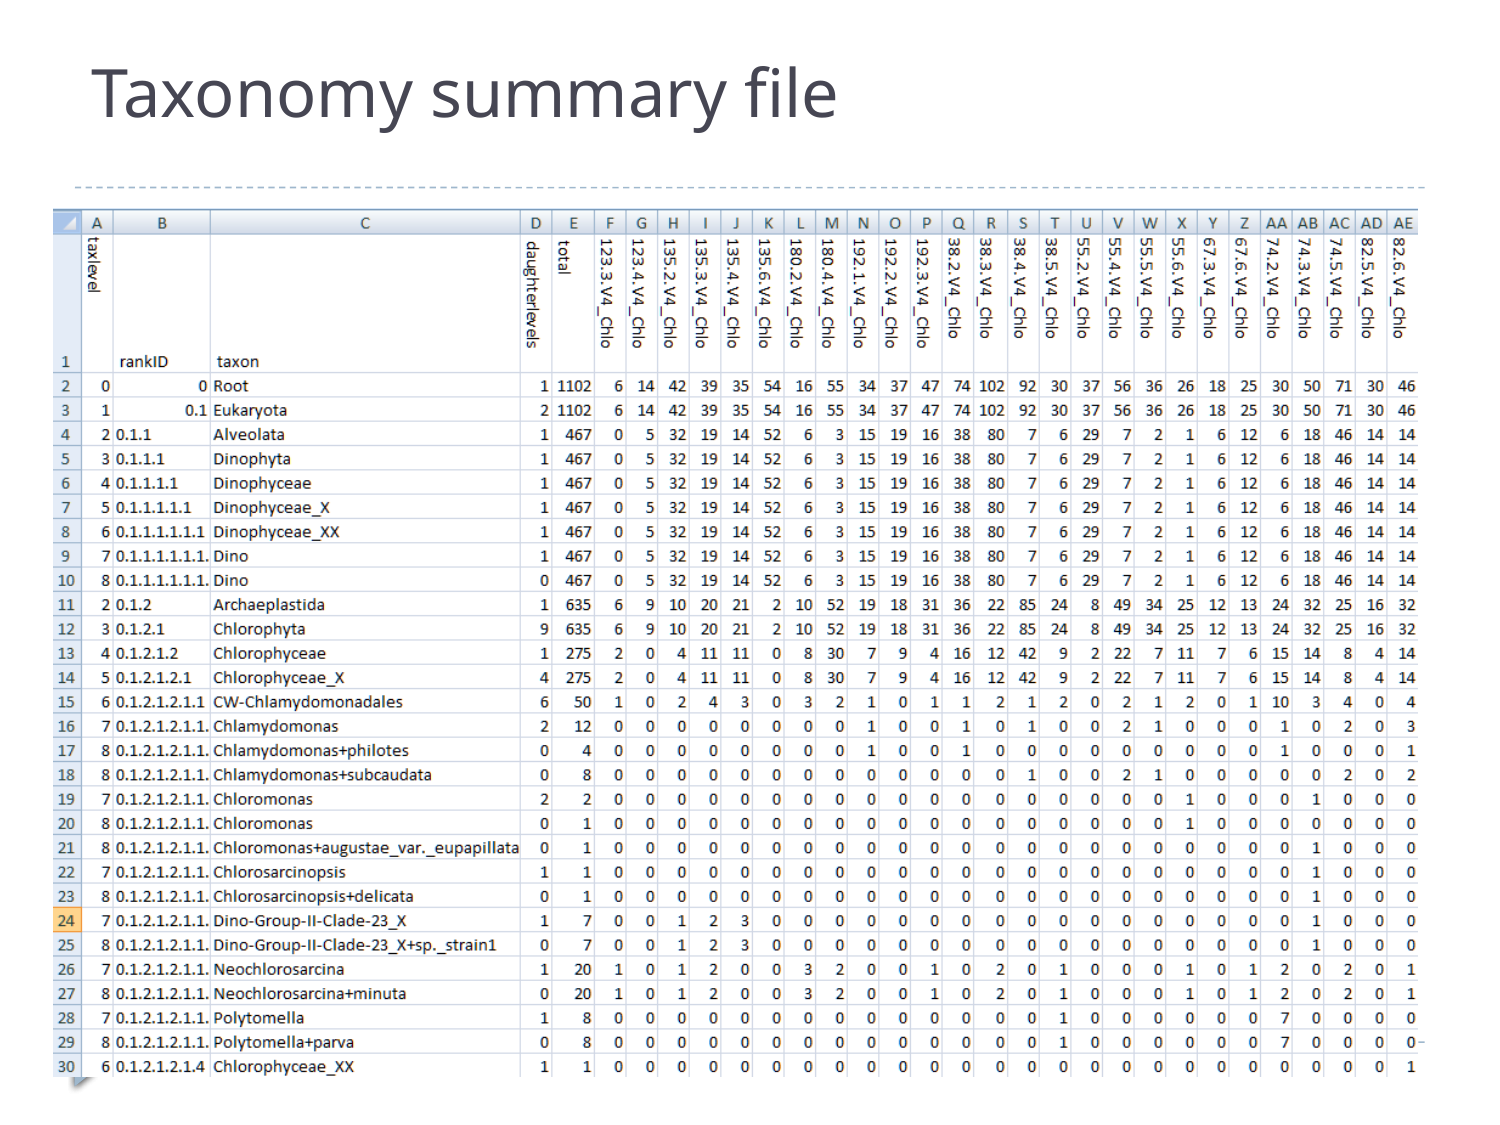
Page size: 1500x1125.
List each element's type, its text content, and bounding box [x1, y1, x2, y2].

picture [52, 207, 1419, 1078]
title Taxonomy summary file [76, 19, 1427, 139]
